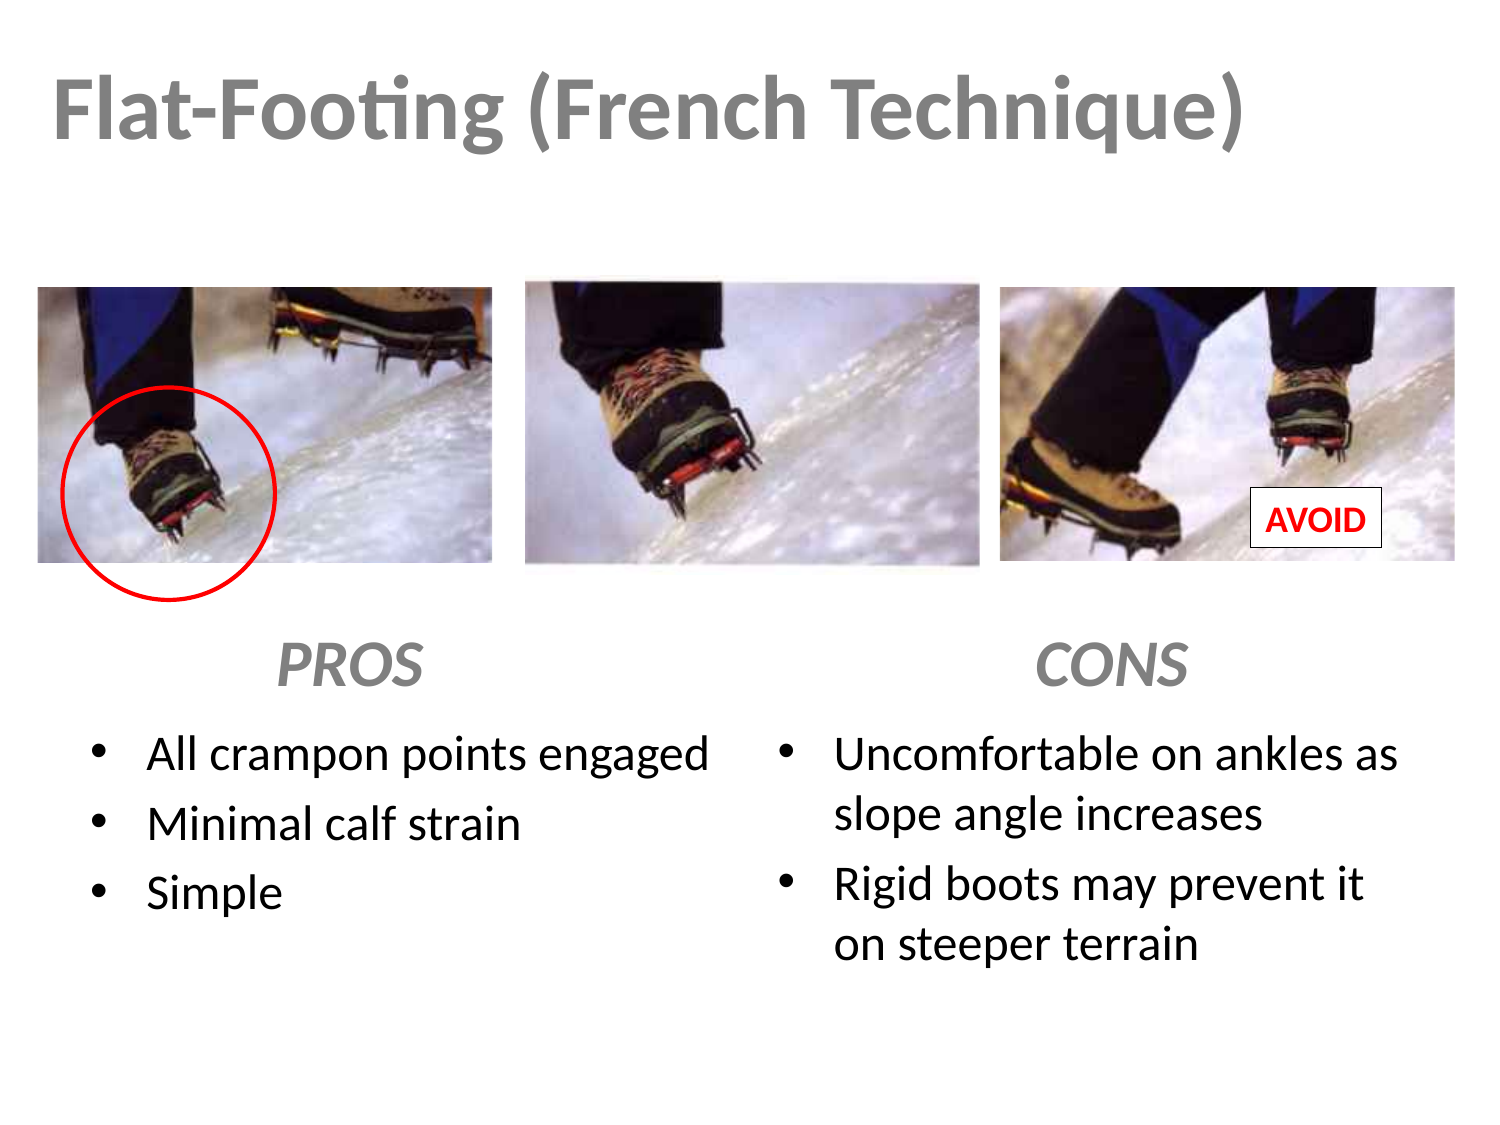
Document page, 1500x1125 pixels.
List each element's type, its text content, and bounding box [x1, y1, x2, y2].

picture [37, 287, 493, 563]
text_box Uncomfortable on ankles as slope angle increases Rigid boots may prevent it on steeper terrain [762, 712, 1438, 1125]
title Flat-Footing (French Technique) [37, 24, 1338, 180]
text_box PROS [12, 611, 688, 712]
text_box All crampon points engaged Minimal calf strain Simple [74, 712, 738, 1030]
text_box CONS [774, 612, 1450, 713]
picture [999, 287, 1455, 562]
text_box [93, 572, 244, 603]
picture [524, 274, 980, 576]
